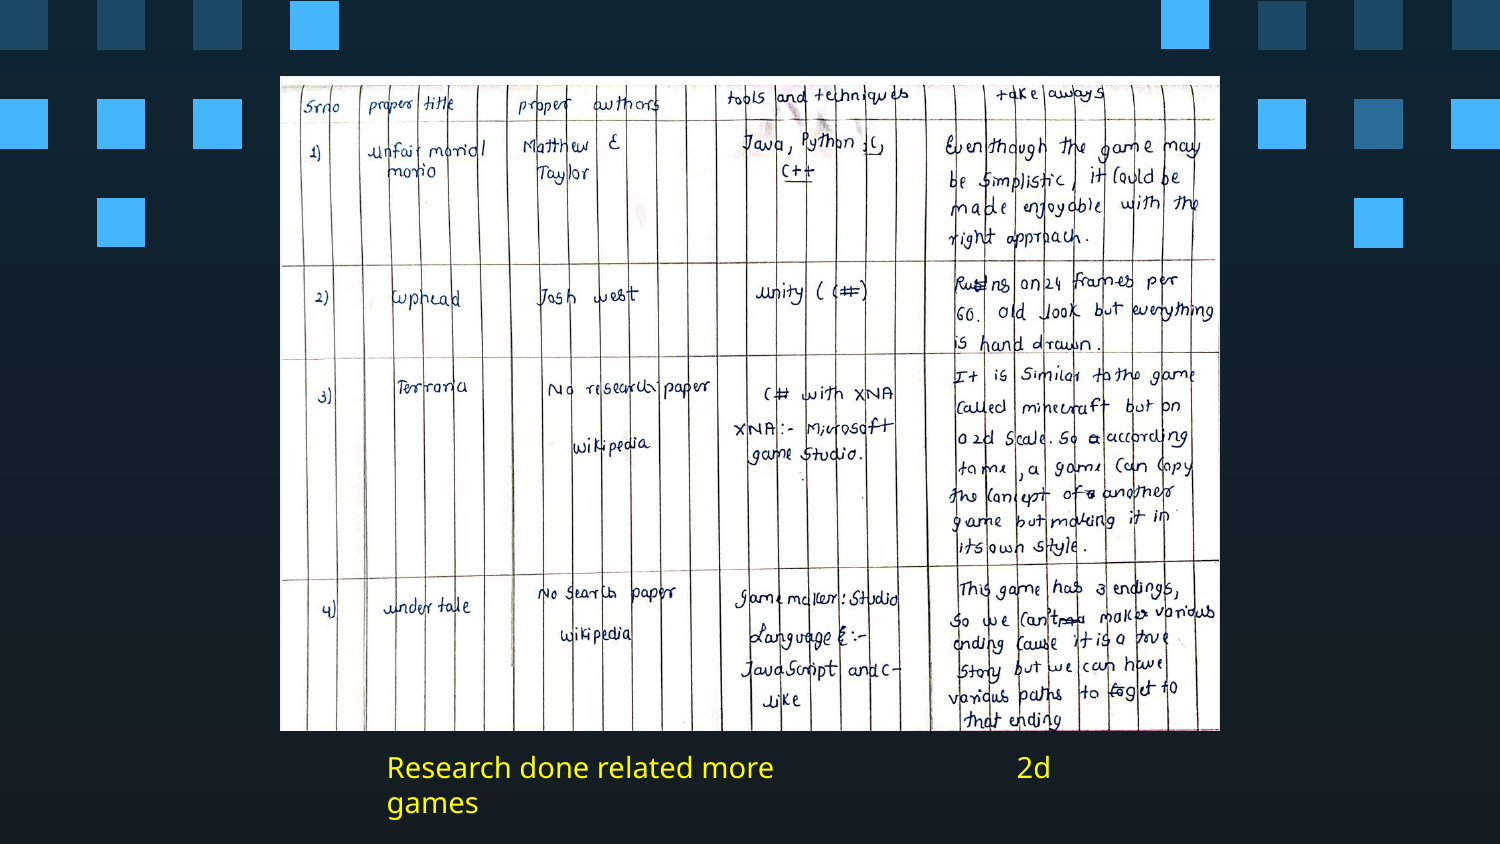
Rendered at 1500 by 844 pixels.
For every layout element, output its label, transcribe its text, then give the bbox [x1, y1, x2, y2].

text_box Research done related more 2d games [371, 742, 1161, 827]
picture [280, 76, 1220, 732]
